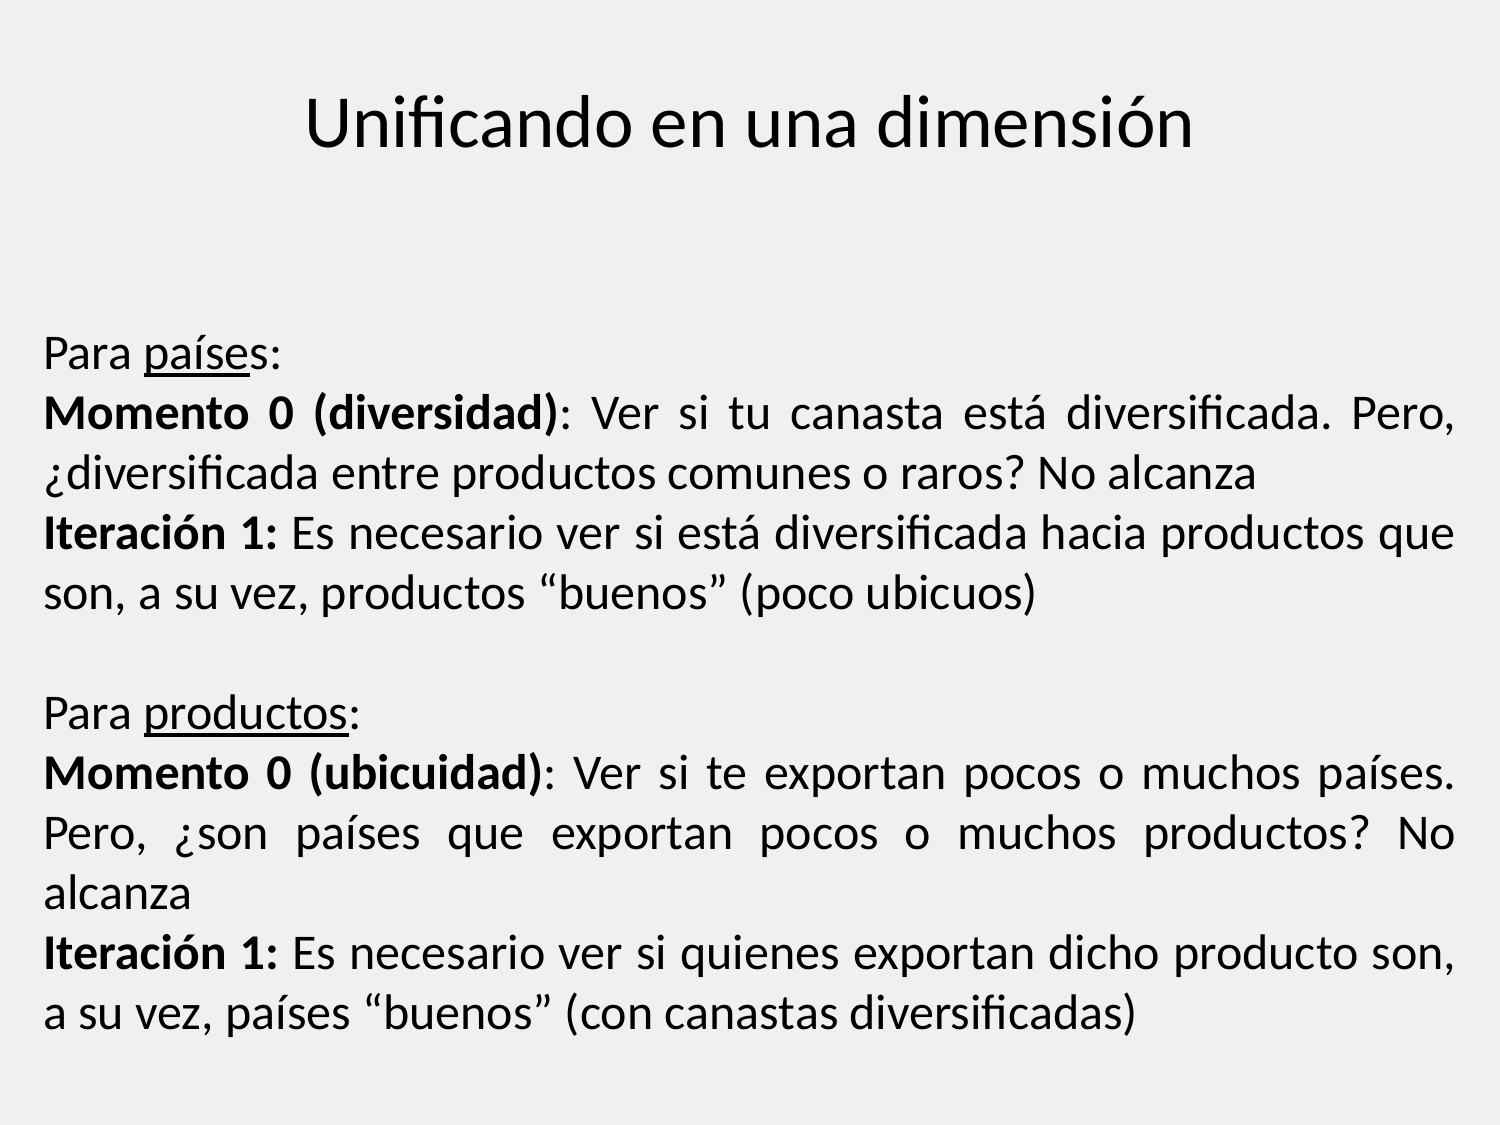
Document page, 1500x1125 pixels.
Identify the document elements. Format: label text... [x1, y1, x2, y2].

title Unificando en una dimensión [75, 24, 1425, 212]
text_box Para países: Momento 0 (diversidad): Ver si tu canasta está diversificada. Pero, ¿diversificada entre productos comunes o raros? No alcanza Iteración 1: Es necesario ver si está diversificada hacia productos que son, a su vez, productos “buenos” (poco ubicuos) Para productos: Momento 0 (ubicuidad): Ver si te exportan pocos o muchos países. Pero, ¿son países que exportan pocos o muchos productos? No alcanza Iteración 1: Es necesario ver si quienes exportan dicho producto son, a su vez, países “buenos” (con canastas diversificadas) [28, 312, 1472, 1048]
